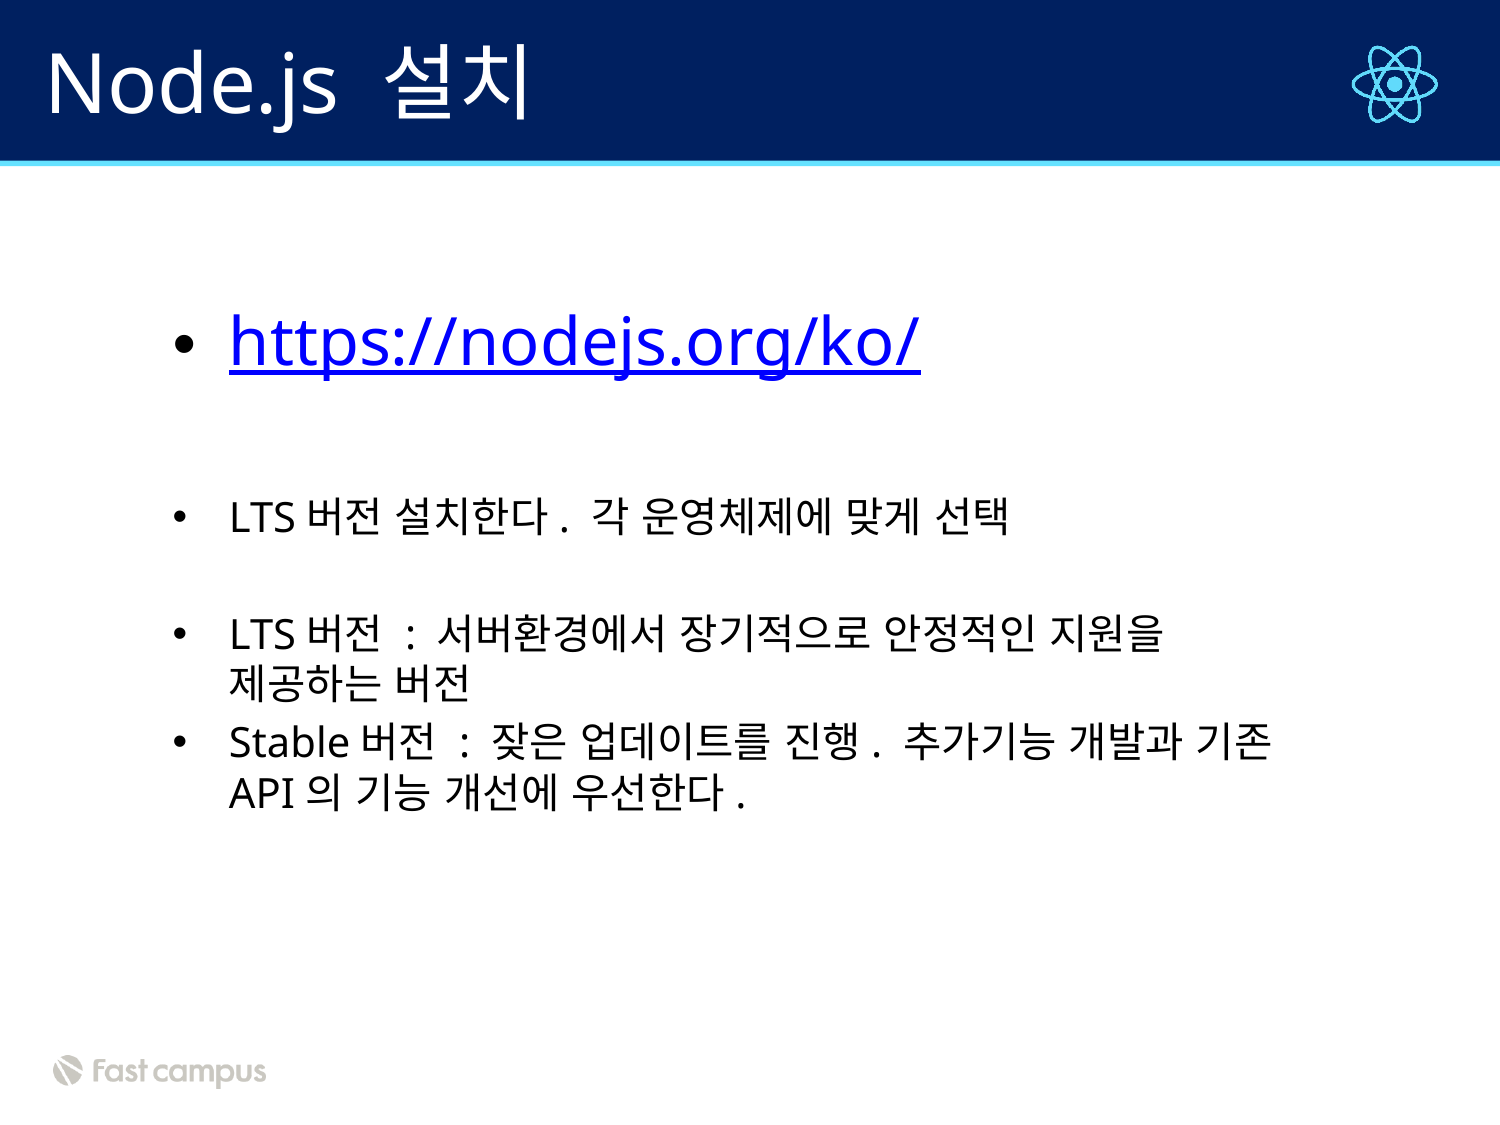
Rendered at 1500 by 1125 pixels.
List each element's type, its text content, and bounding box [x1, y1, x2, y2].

title Node.js 설치 [29, 0, 1380, 175]
picture [1380, 36, 1444, 135]
list https://nodejs.org/ko/ LTS버전 설치한다. 각 운영체제에 맞게 선택 LTS버전 : 서버환경에서 장기적으로 안정적인 지원을 제공하는 버전 Stable버전 : 잦은 업데이트를 진행. 추가기능 개발과 기존 API의 기능 개선에 우선한다. [157, 290, 1343, 953]
